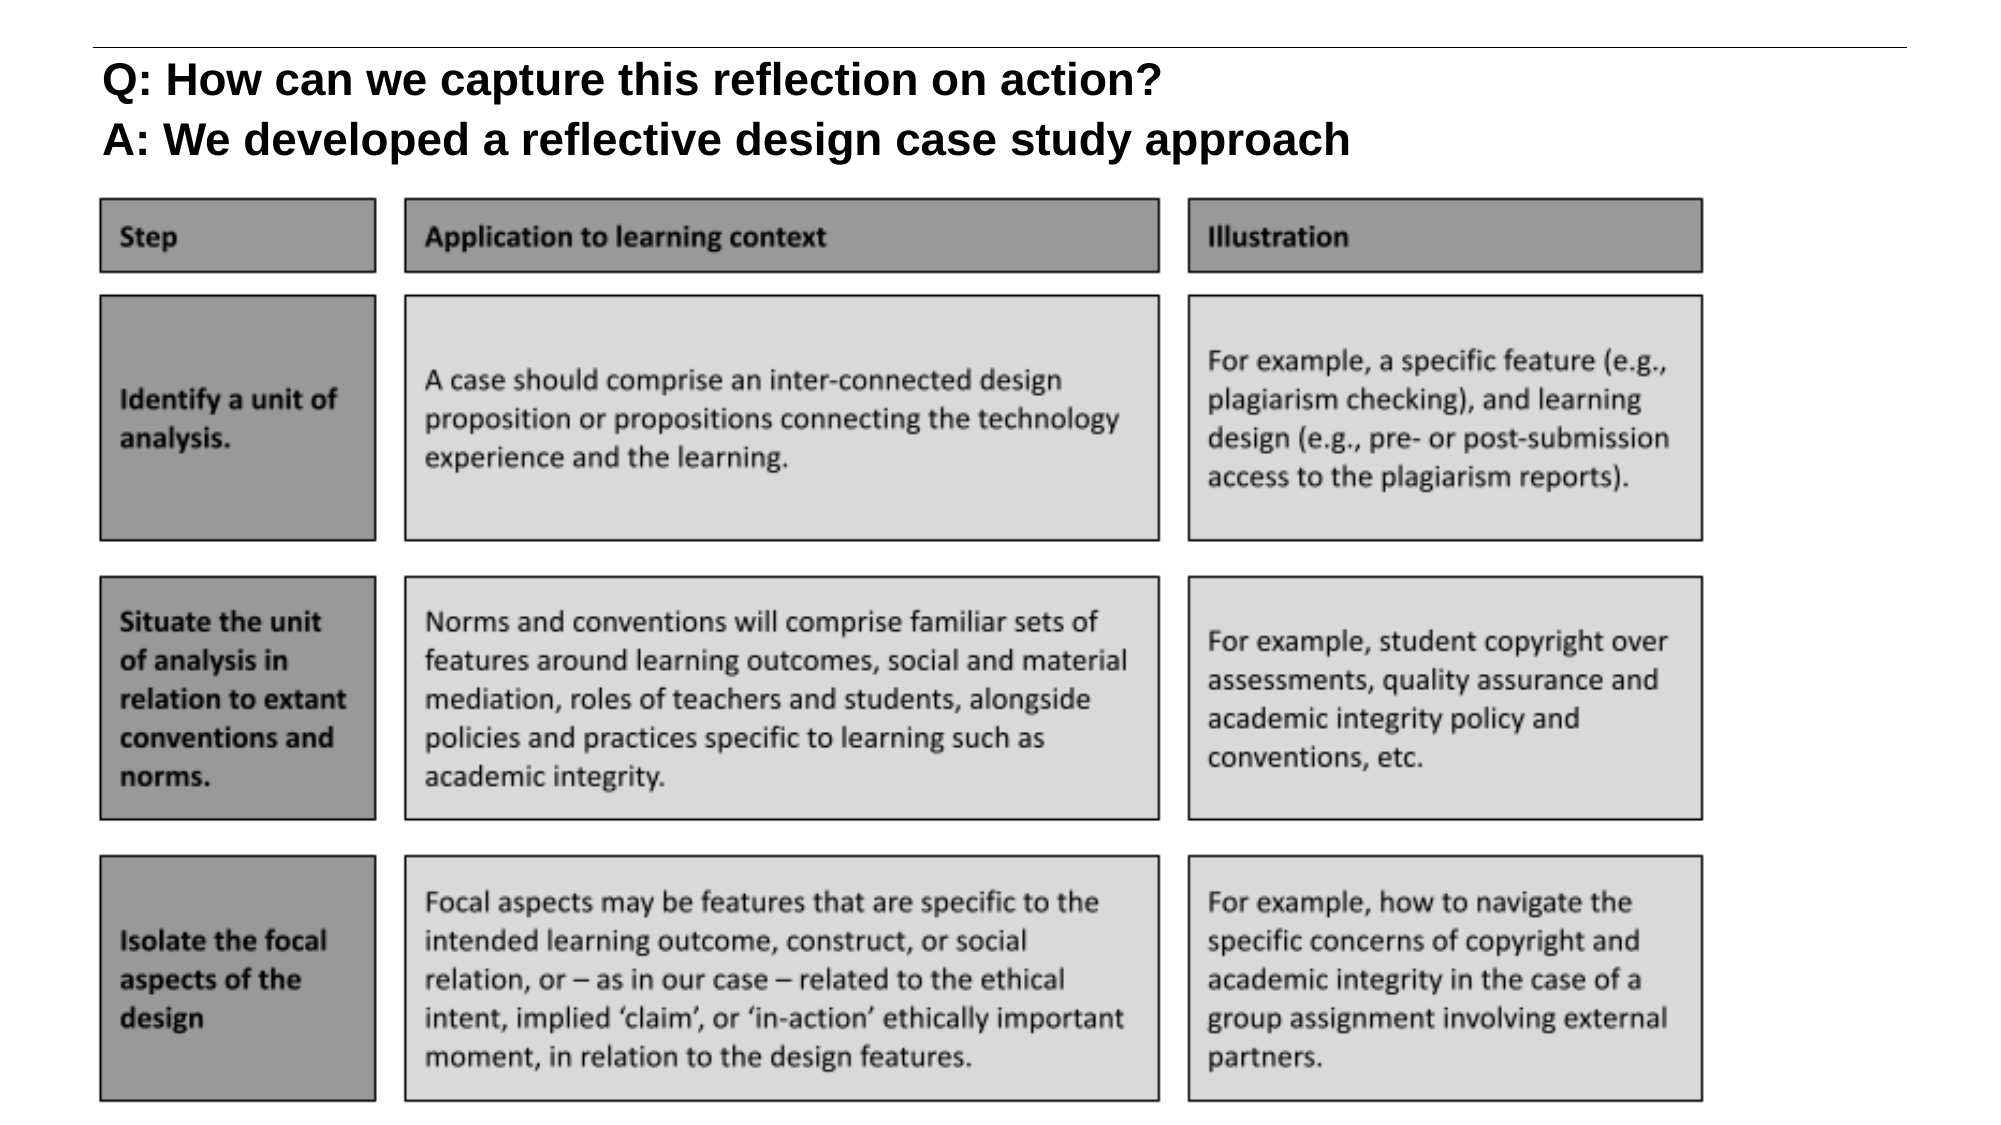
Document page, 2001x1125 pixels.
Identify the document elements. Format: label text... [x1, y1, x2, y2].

picture [27, 192, 2001, 1125]
list Q: How can we capture this reflection on action? A: We developed a reflective design case study approach [27, 48, 1841, 192]
